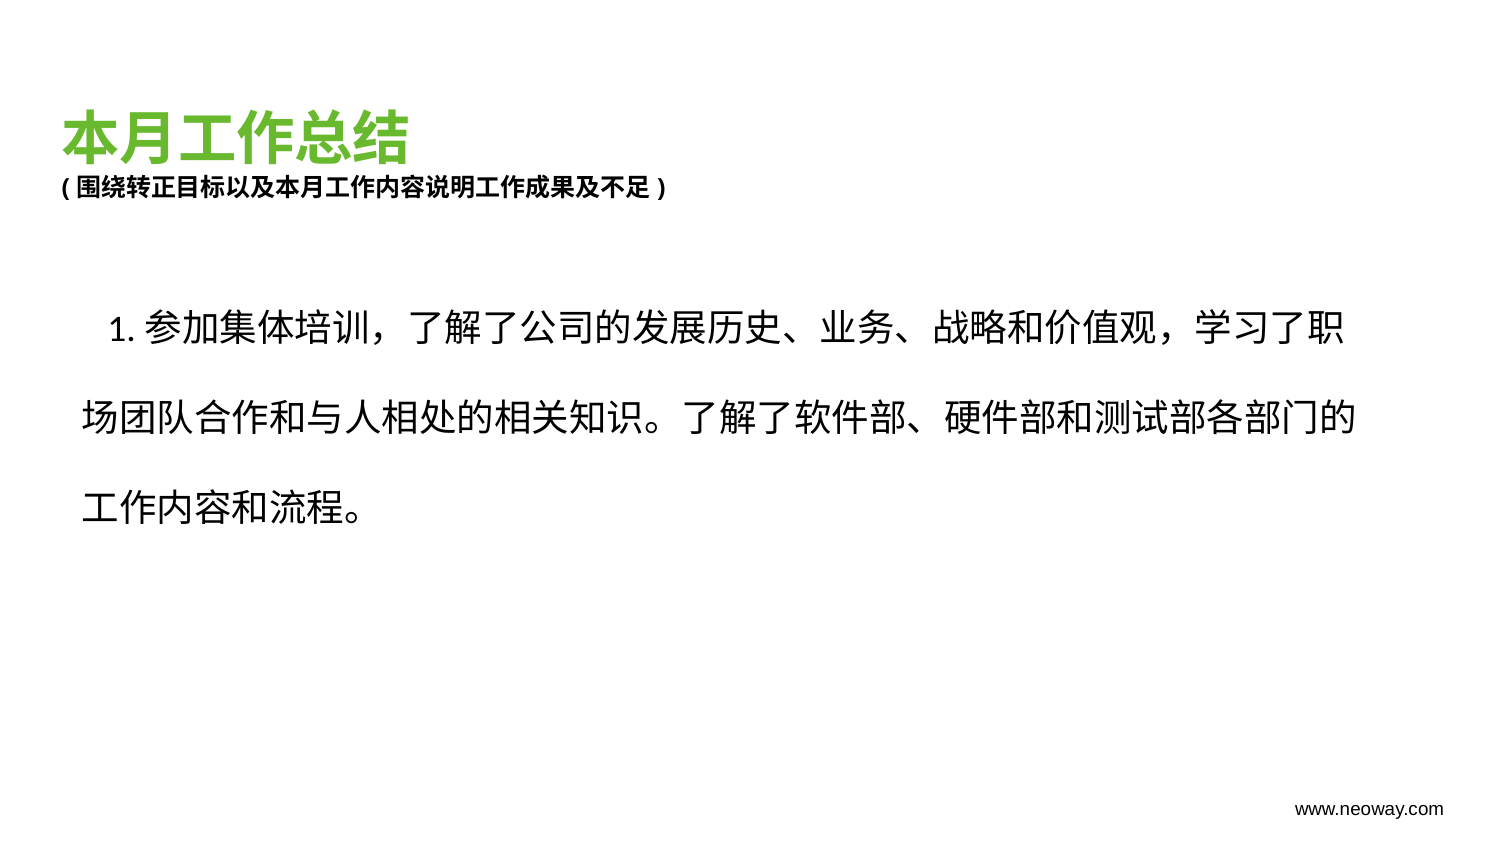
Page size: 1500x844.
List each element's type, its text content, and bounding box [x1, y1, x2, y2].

text_box 本月工作总结 (围绕转正目标以及本月工作内容说明工作成果及不足) [46, 93, 1395, 235]
text_box 1.参加集体培训，了解了公司的发展历史、业务、战略和价值观，学习了职场团队合作和与人相处的相关知识。了解了软件部、硬件部和测试部各部门的工作内容和流程。 [67, 251, 1375, 536]
